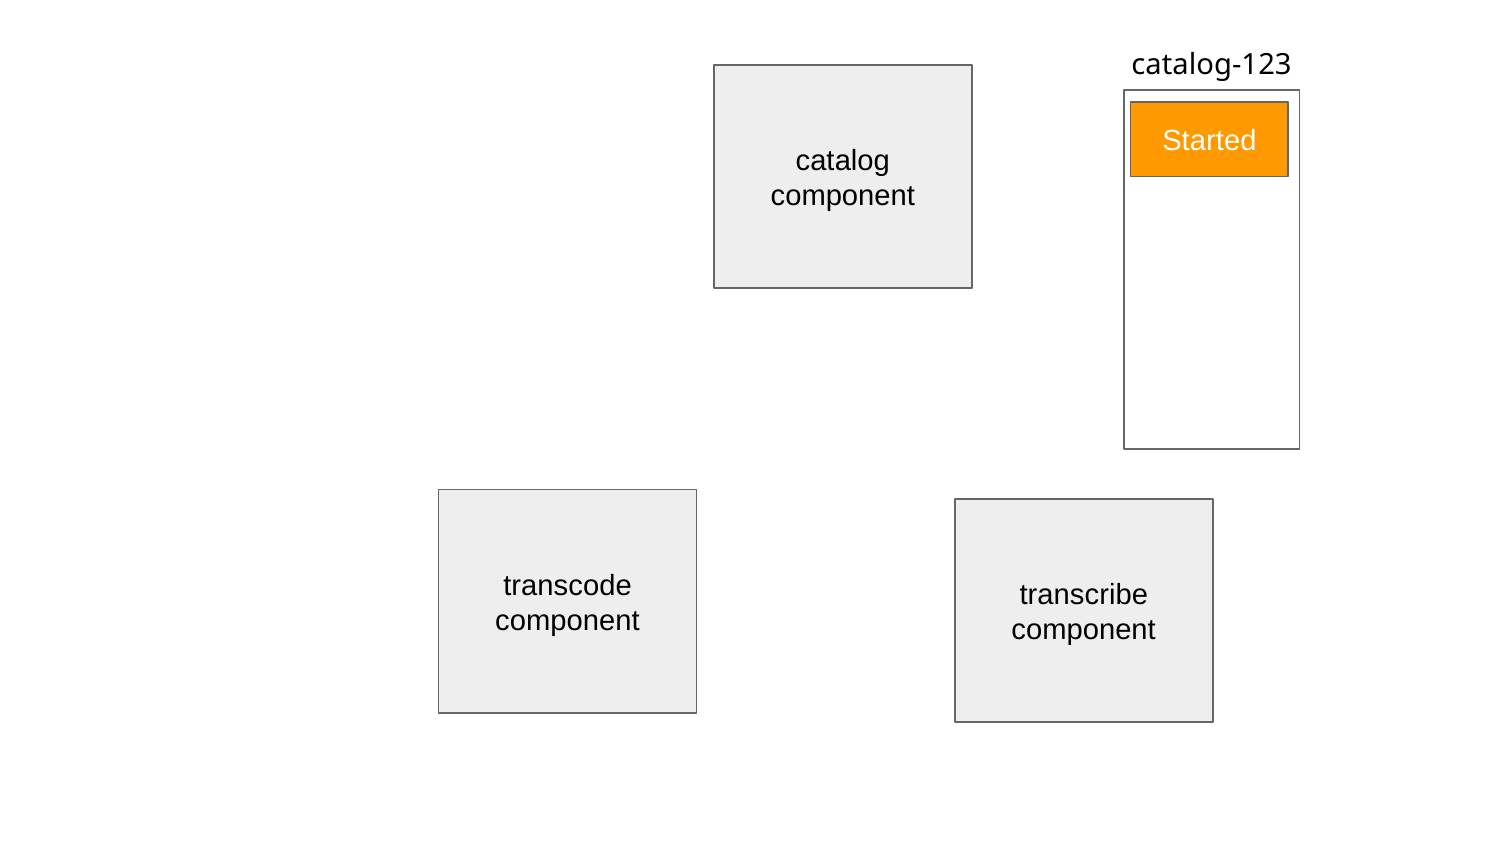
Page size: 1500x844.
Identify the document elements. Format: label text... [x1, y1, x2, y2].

text_box transcode component [438, 489, 697, 713]
text_box catalog component [713, 64, 972, 289]
text_box catalog-123 [1093, 30, 1331, 65]
text_box transcribe component [954, 498, 1213, 723]
text_box Started [1130, 101, 1289, 177]
text_box [1123, 90, 1300, 449]
